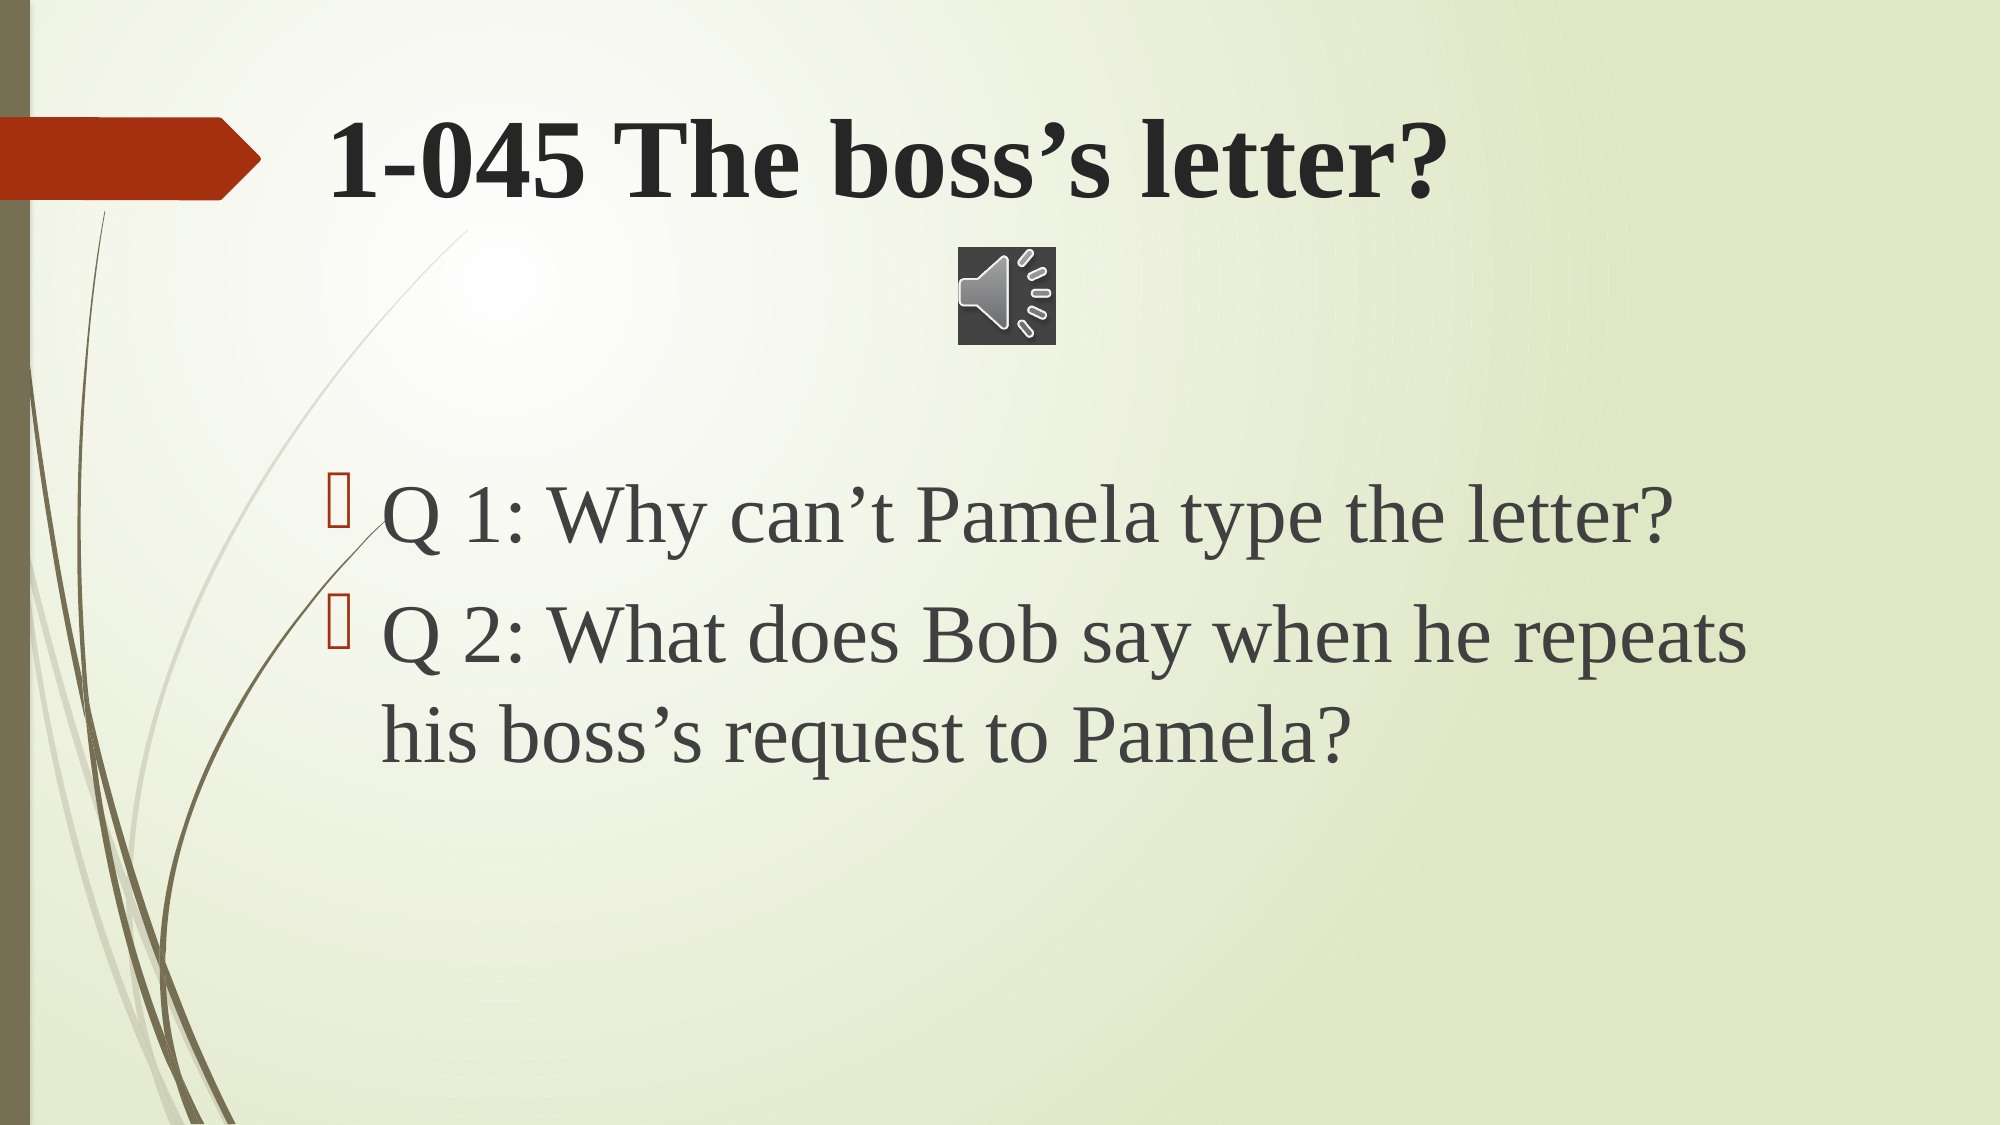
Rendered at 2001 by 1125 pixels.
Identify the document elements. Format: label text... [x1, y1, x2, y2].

picture [957, 245, 1058, 347]
title 1-045 The boss’s letter? [310, 78, 1901, 246]
list Q 1: Why can’t Pamela type the letter? Q 2: What does Bob say when he repeats his boss’s request to Pamela? [310, 451, 1838, 1041]
